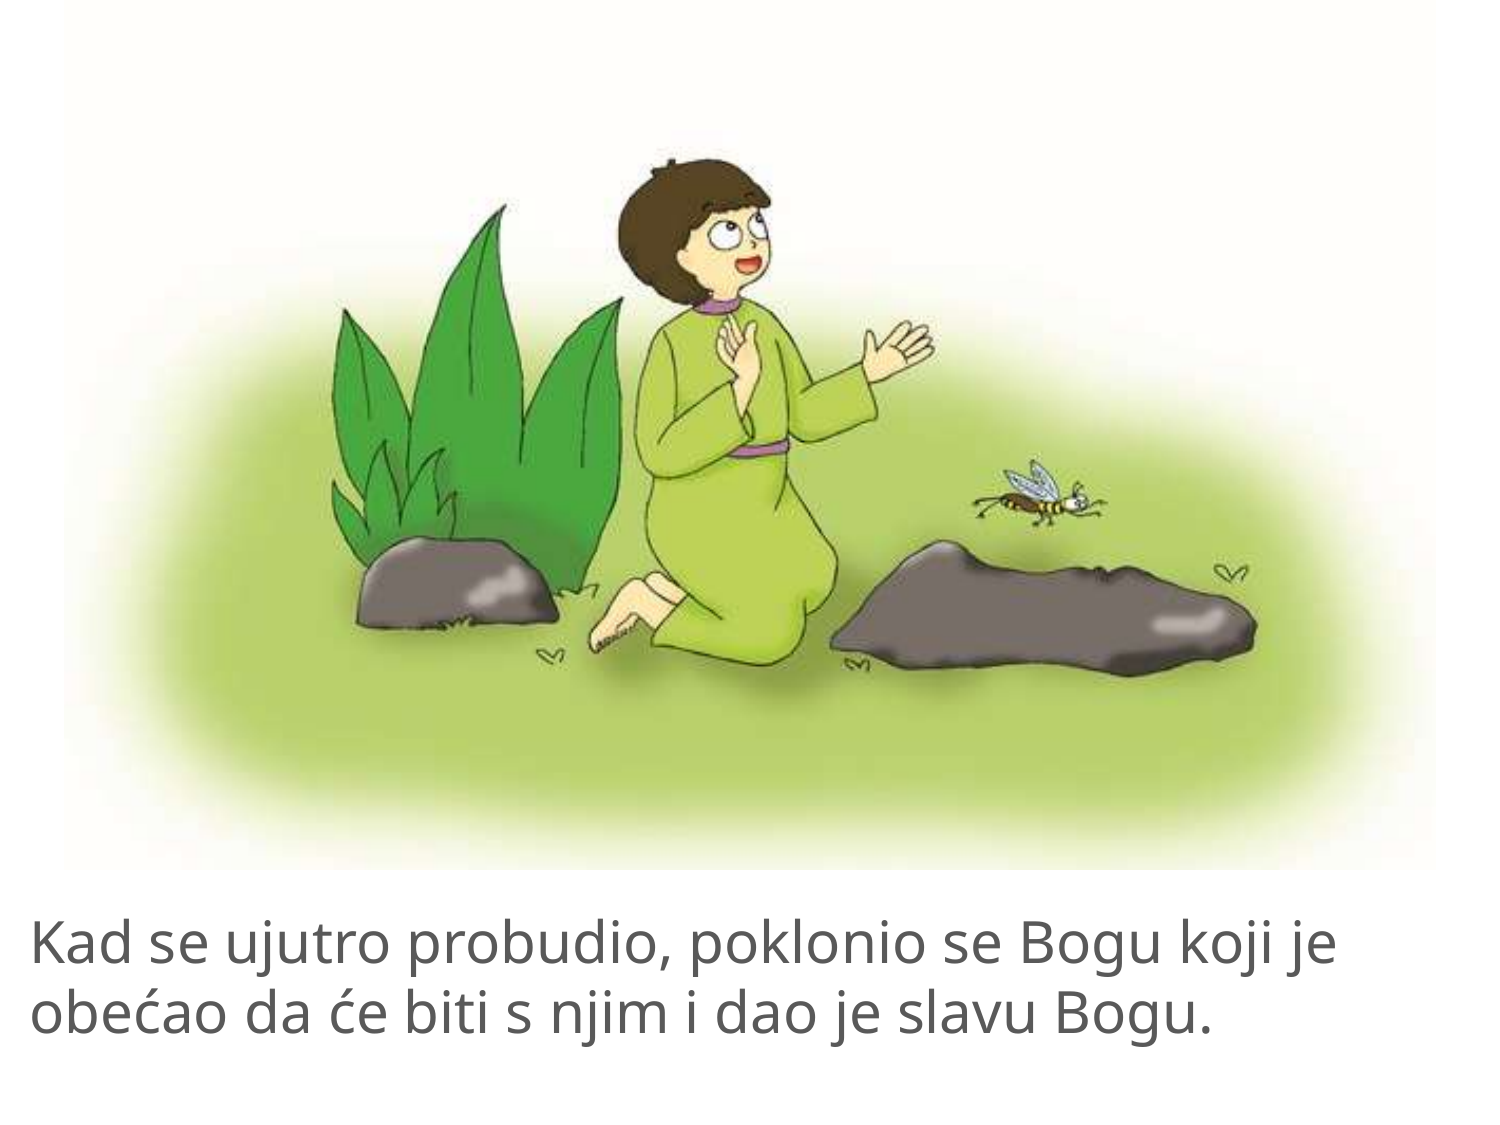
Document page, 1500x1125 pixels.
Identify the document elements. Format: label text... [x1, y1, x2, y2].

text_box Kad se ujutro probudio, poklonio se Bogu koji je obećao da će biti s njim i dao je slavu Bogu. [14, 897, 1500, 1053]
picture [64, 0, 1436, 870]
